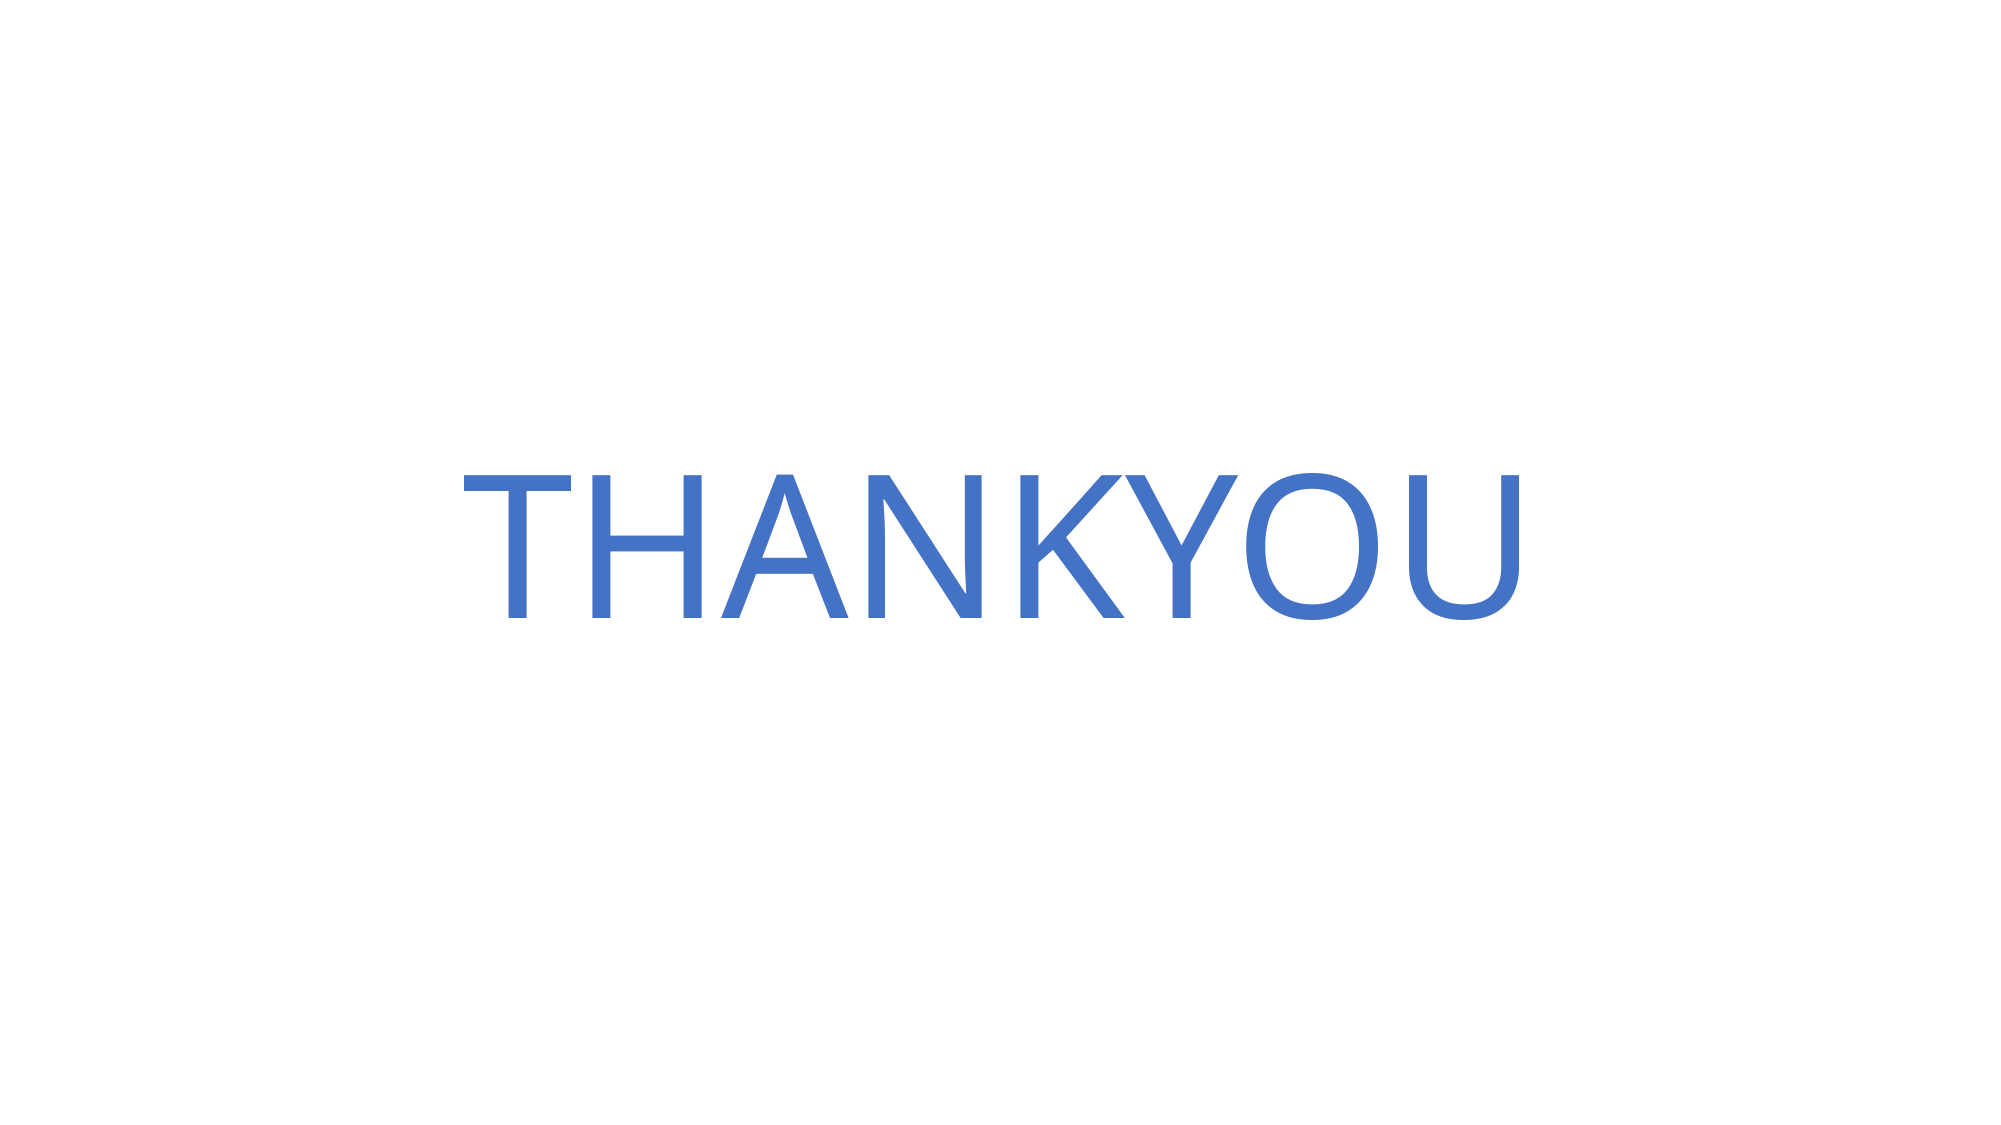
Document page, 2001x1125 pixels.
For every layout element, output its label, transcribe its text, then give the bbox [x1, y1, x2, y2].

text_box THANKYOU [447, 410, 1553, 666]
